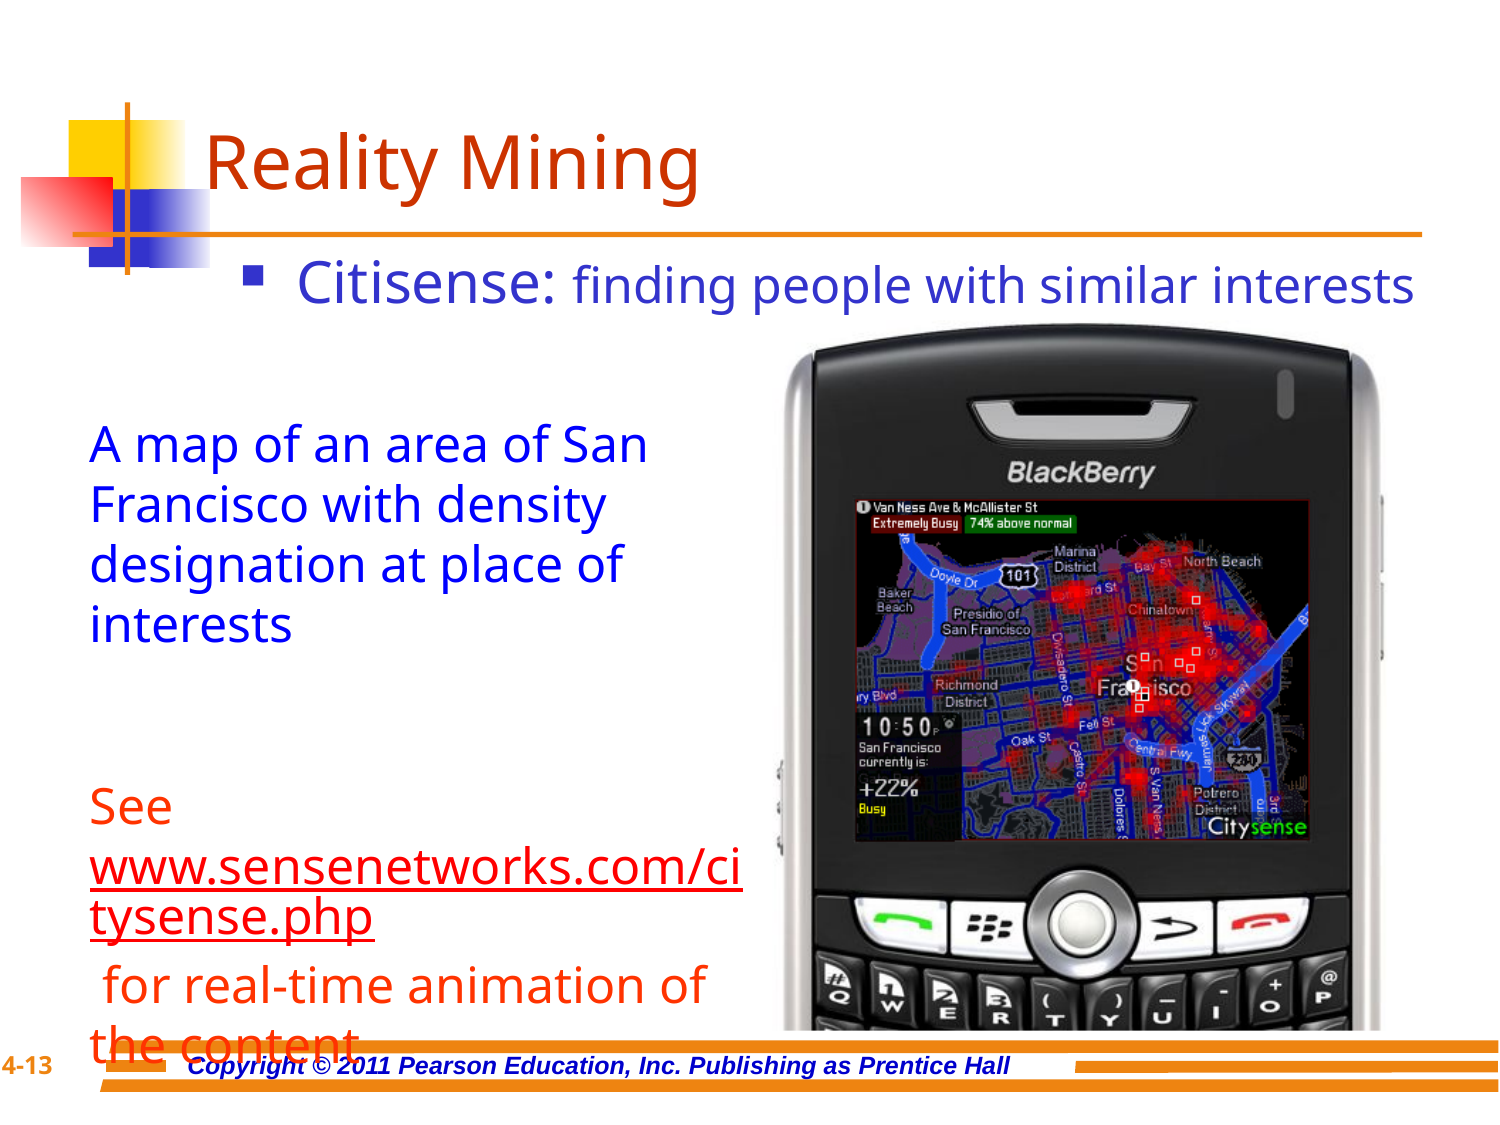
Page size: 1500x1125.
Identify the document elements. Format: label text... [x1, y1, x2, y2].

picture [768, 312, 1388, 1038]
list Citisense: finding people with similar interests [225, 237, 1500, 1025]
text_box See www.sensenetworks.com/citysense.php for real-time animation of the content [74, 767, 763, 1031]
text_box A map of an area of San Francisco with density designation at place of interests [75, 404, 763, 660]
title Reality Mining [188, 40, 1468, 213]
